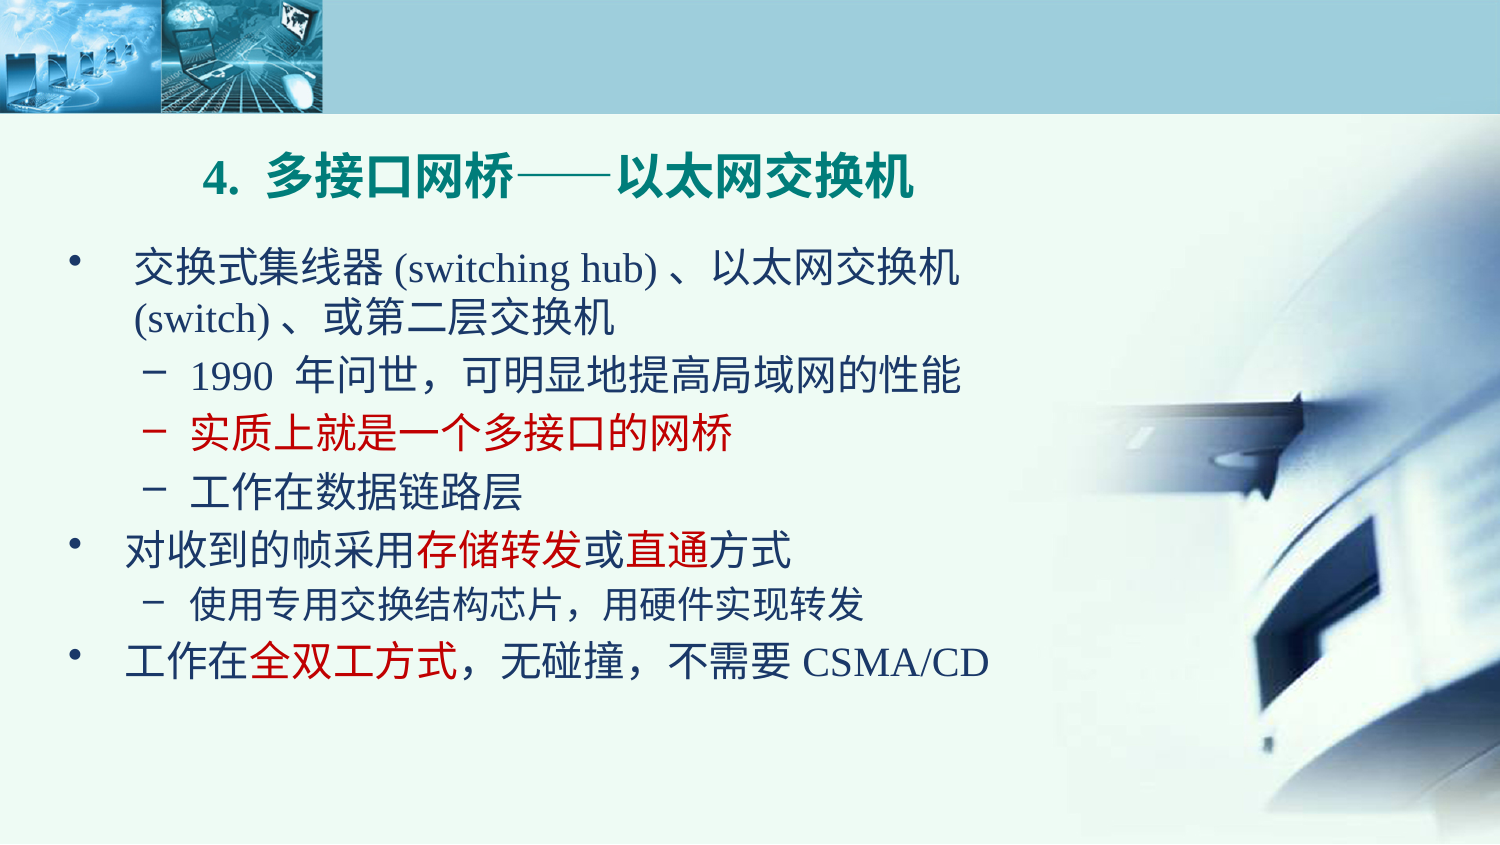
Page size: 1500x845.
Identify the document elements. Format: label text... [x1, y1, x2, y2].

picture [0, 0, 1500, 844]
title 4. 多接口网桥——以太网交换机 [64, 126, 1065, 213]
list 交换式集线器(switching hub)、以太网交换机(switch)、或第二层交换机 1990 年问世，可明显地提高局域网的性能 实质上就是一个多接口的网桥 工作在数据链路层 对收到的帧采用存储转发或直通方式 使用专用交换结构芯片，用硬件实现转发 工作在全双工方式，无碰撞，不需要CSMA/CD [52, 232, 1141, 766]
